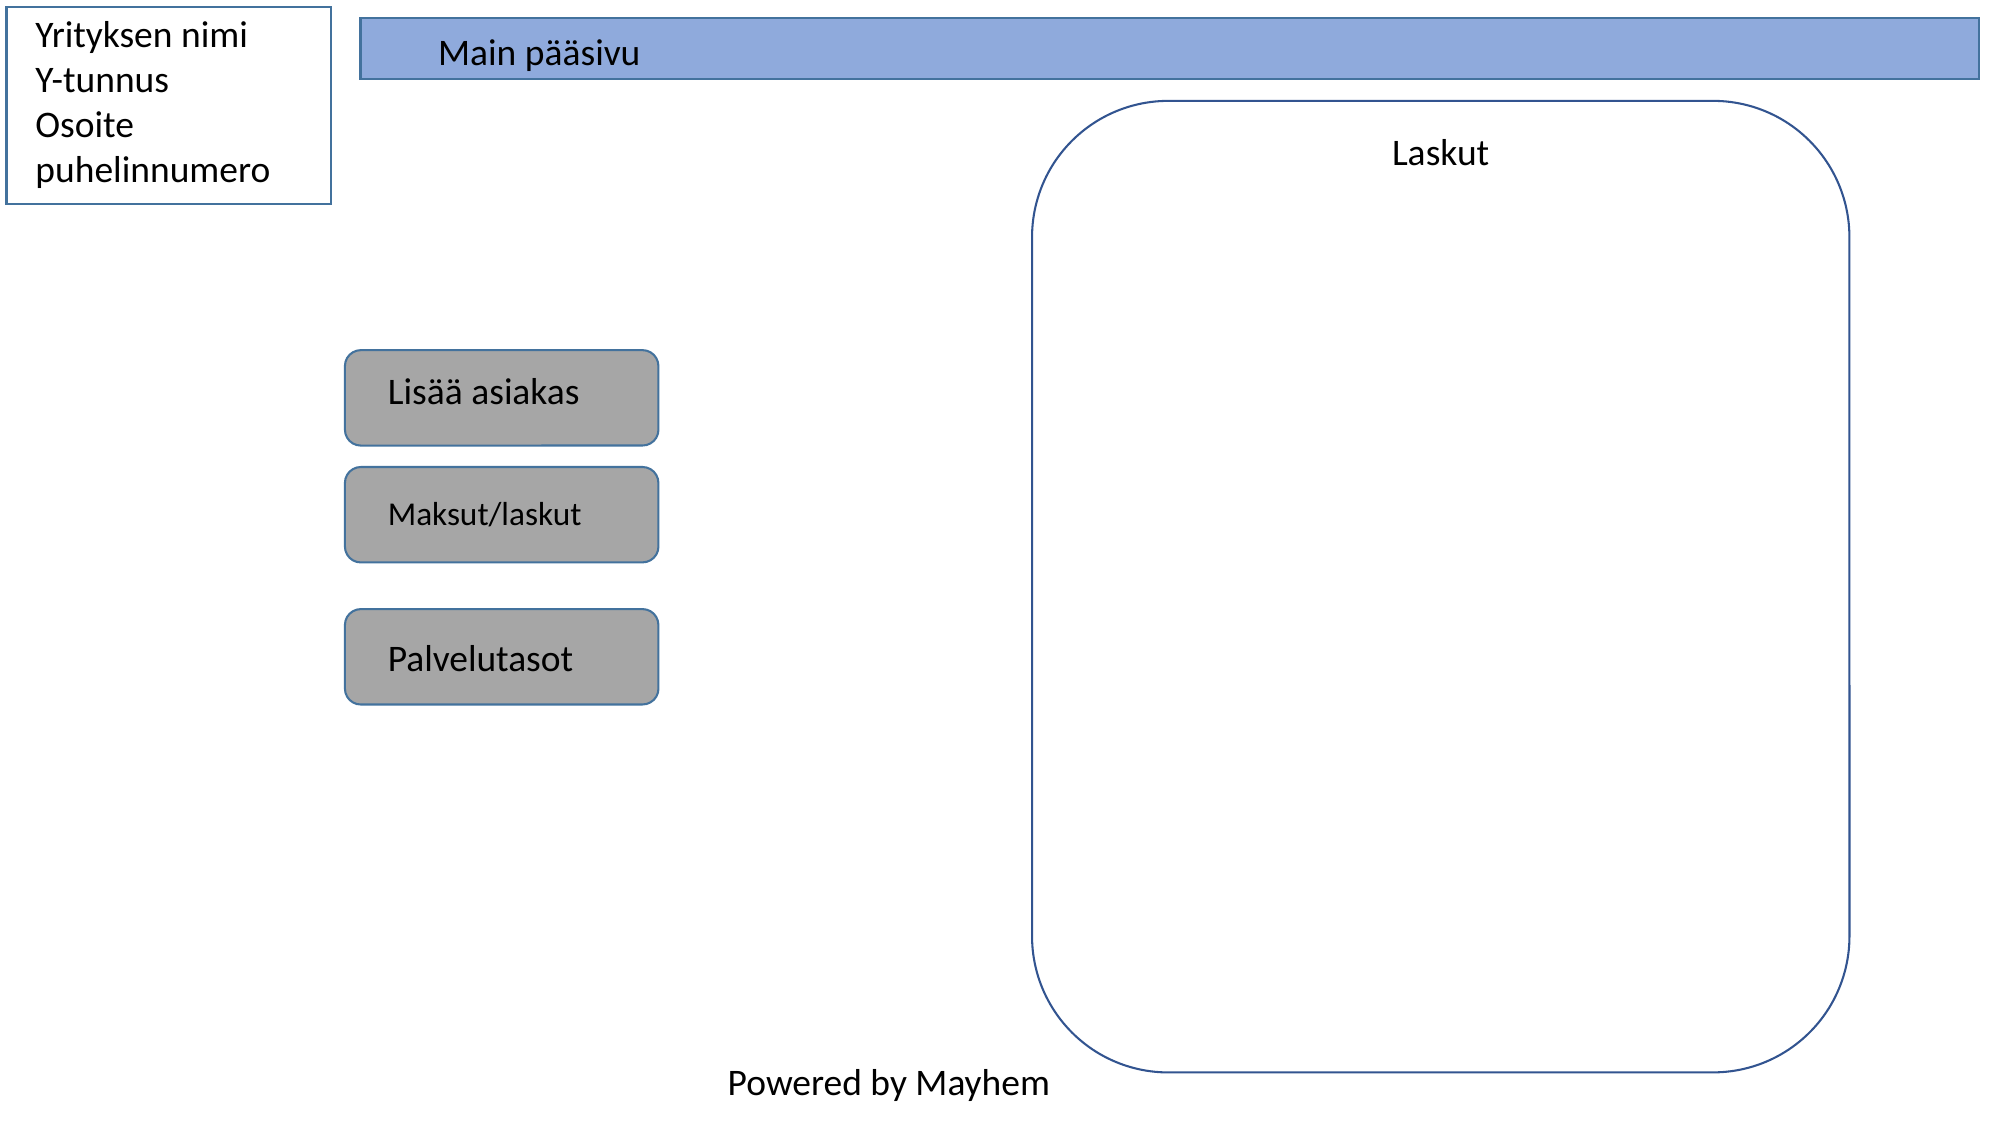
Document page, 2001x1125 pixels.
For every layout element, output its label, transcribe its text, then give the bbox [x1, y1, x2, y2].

text_box [343, 349, 660, 447]
text_box [5, 6, 332, 205]
text_box Yrityksen nimi Y-tunnus Osoite puhelinnumero [20, 2, 318, 198]
text_box [359, 17, 1980, 80]
text_box Maksut/laskut [373, 484, 615, 540]
text_box [343, 608, 660, 706]
text_box [1031, 99, 1851, 1074]
text_box Powered by Mayhem [712, 1050, 1074, 1110]
text_box Palvelutasot [373, 626, 615, 687]
text_box Laskut [1219, 120, 1663, 181]
text_box Main pääsivu [423, 20, 1227, 80]
text_box Lisää asiakas [373, 359, 631, 420]
text_box [343, 465, 660, 564]
